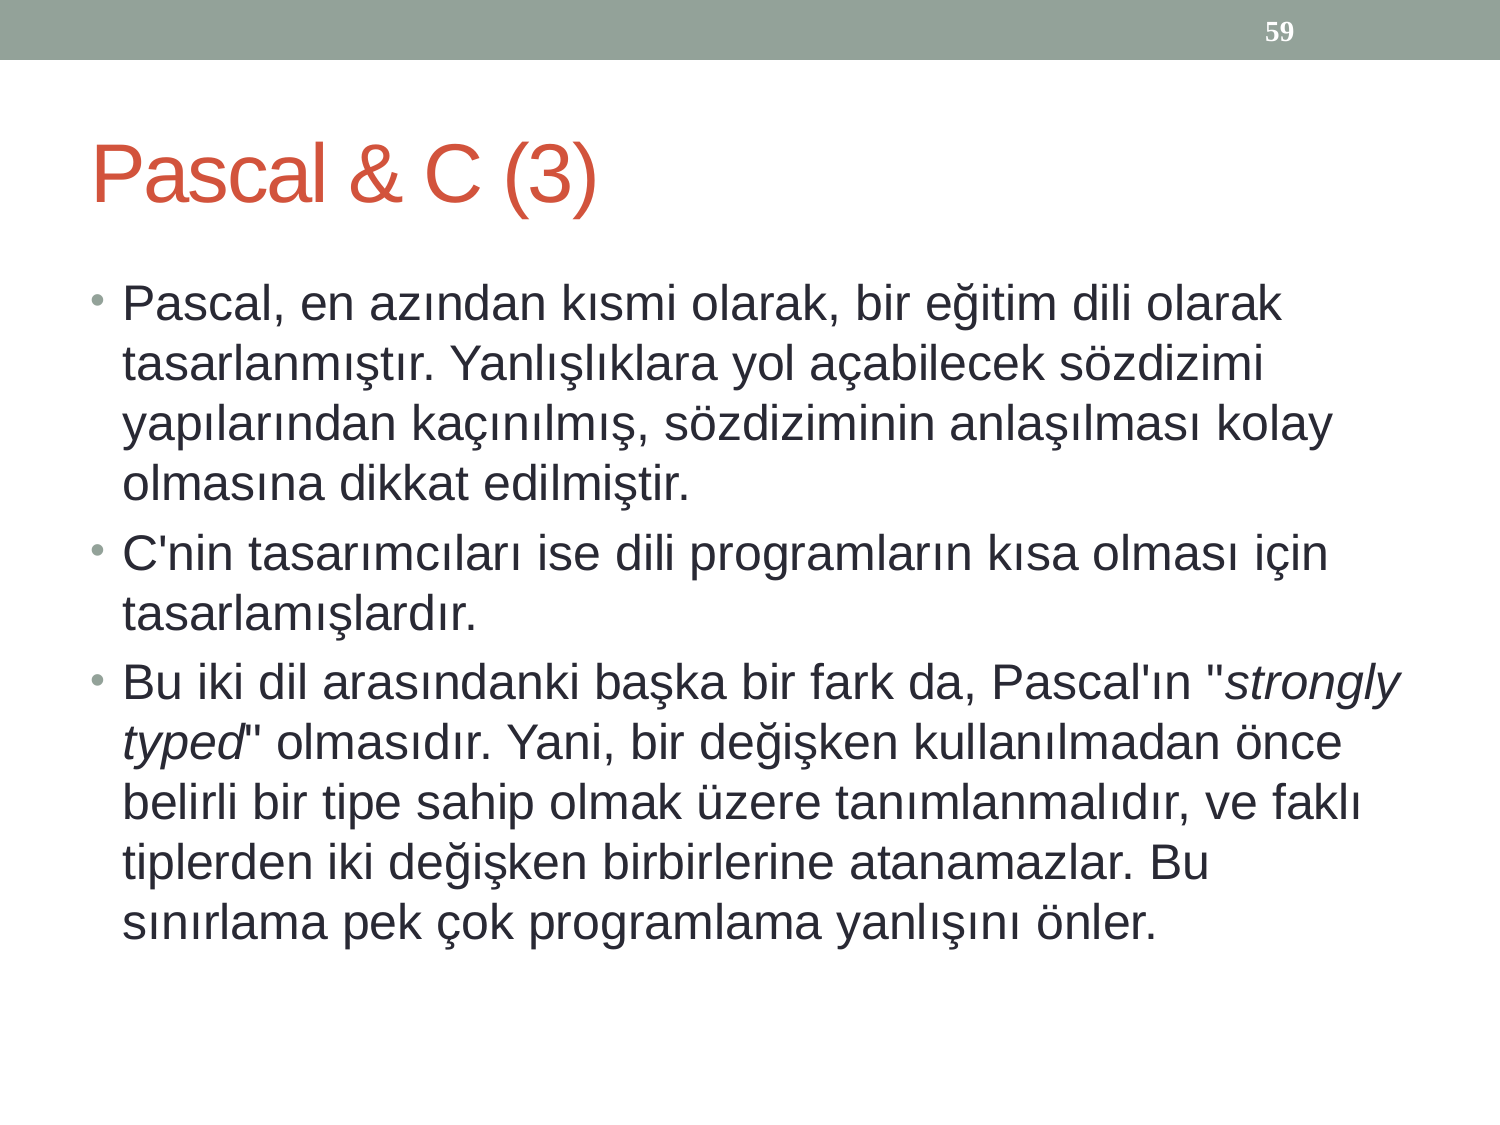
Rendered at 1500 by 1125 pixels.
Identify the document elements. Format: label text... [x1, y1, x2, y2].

title Pascal & C (3) [75, 87, 1425, 250]
slide_number 59 [1250, 3, 1425, 57]
list Pascal, en azından kısmi olarak, bir eğitim dili olarak tasarlanmıştır. Yanlışlıklara yol açabilecek sözdizimi yapılarından kaçınılmış, sözdiziminin anlaşılması kolay olmasına dikkat edilmiştir. C'nin tasarımcıları ise dili programların kısa olması için tasarlamışlardır. Bu iki dil arasındanki başka bir fark da, Pascal'ın "strongly typed" olmasıdır. Yani, bir değişken kullanılmadan önce belirli bir tipe sahip olmak üzere tanımlanmalıdır, ve faklı tiplerden iki değişken birbirlerine atanamazlar. Bu sınırlama pek çok programlama yanlışını önler. [75, 262, 1425, 1063]
